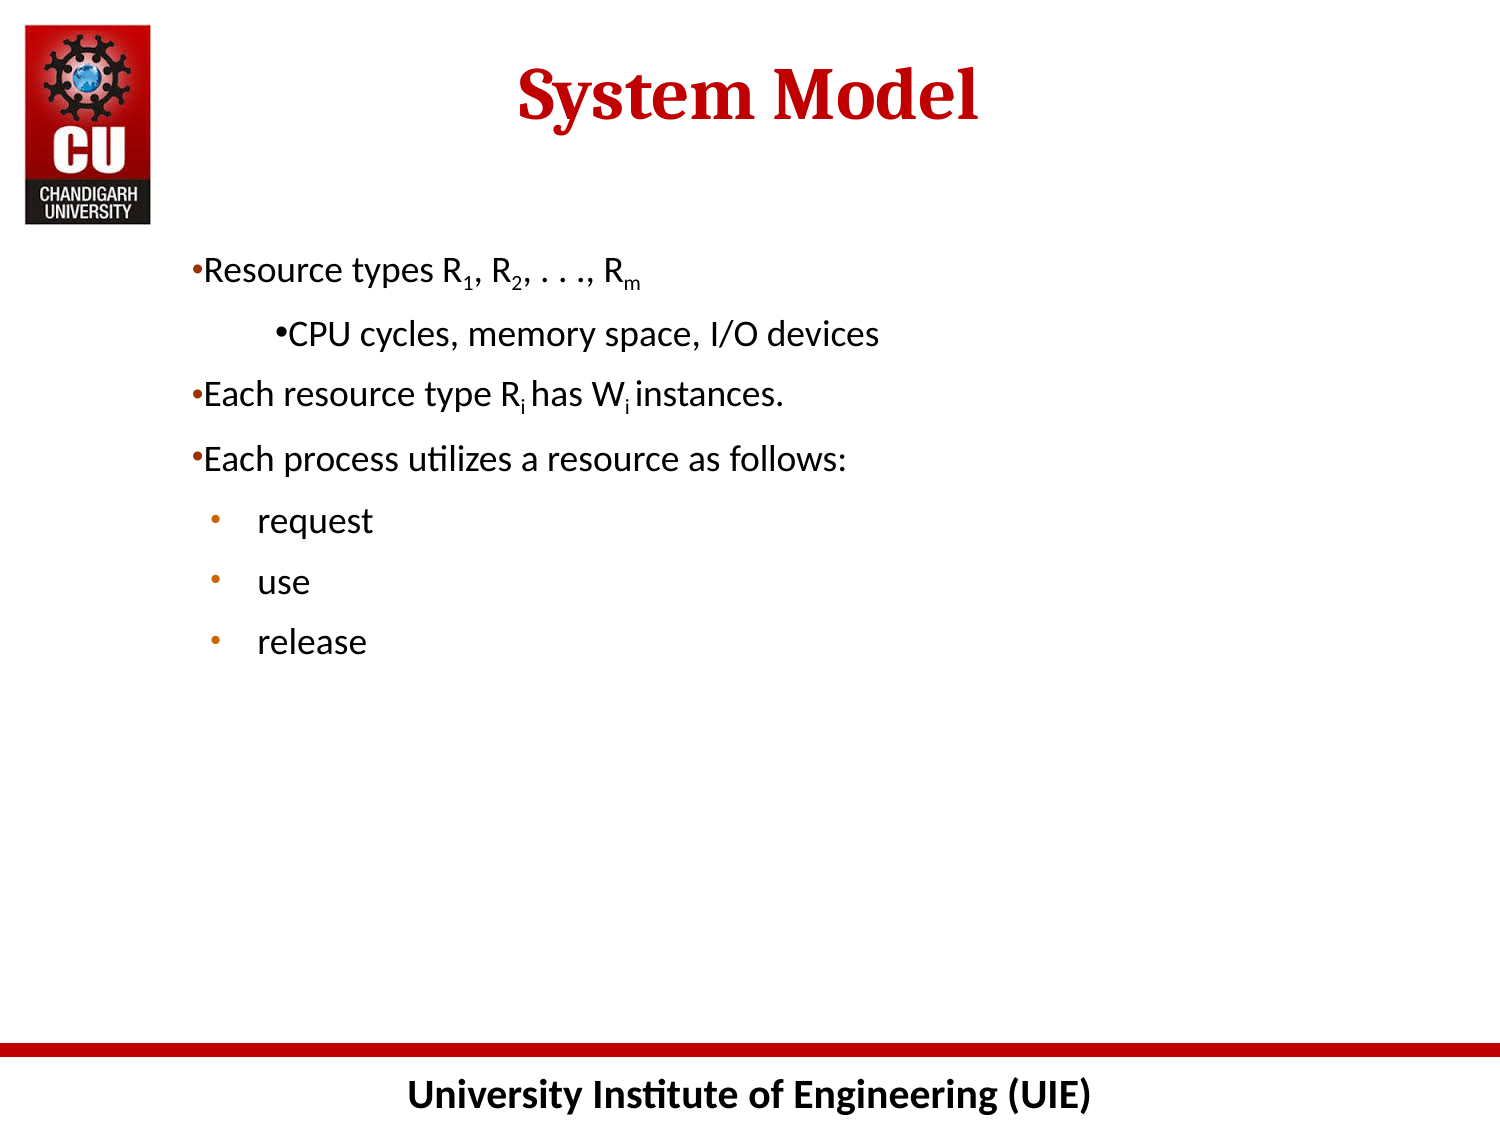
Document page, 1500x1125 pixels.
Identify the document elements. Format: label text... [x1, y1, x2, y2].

title System Model [112, 37, 1388, 200]
subtitle Resource types R1, R2, . . ., Rm CPU cycles, memory space, I/O devices Each resource type Ri has Wi instances. Each process utilizes a resource as follows: request use release [112, 237, 1400, 925]
picture [24, 24, 151, 225]
